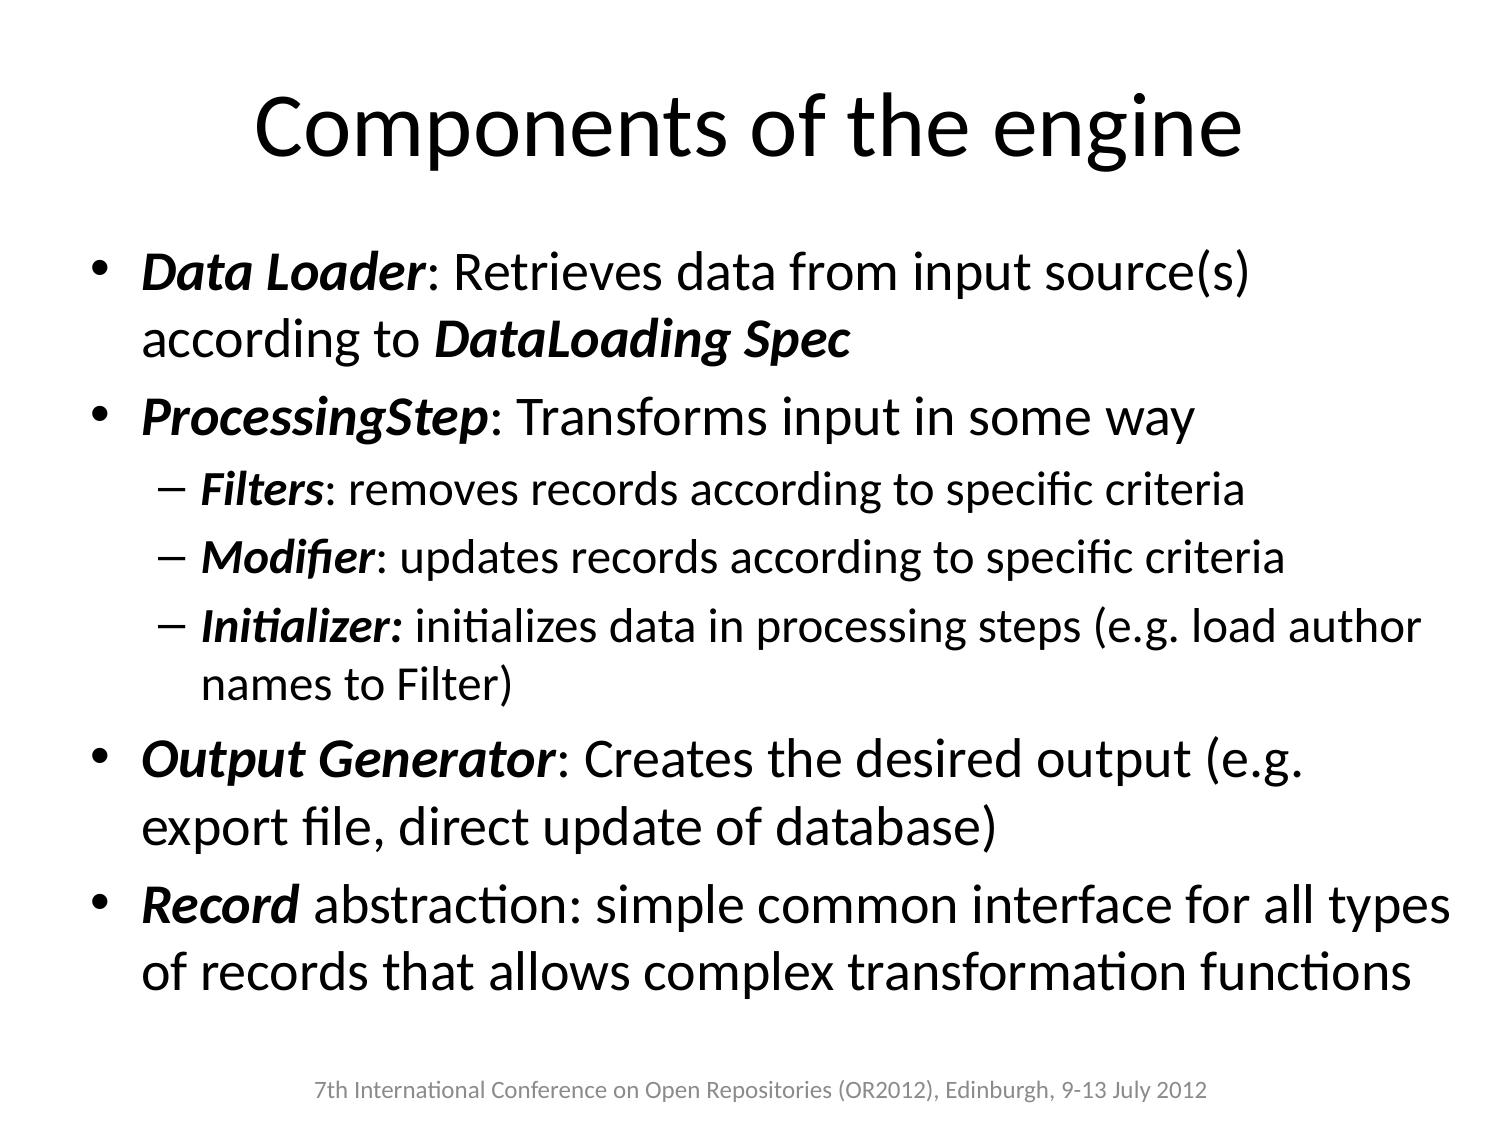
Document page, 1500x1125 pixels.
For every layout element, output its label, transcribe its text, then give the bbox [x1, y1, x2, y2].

list Data Loader: Retrieves data from input source(s) according to DataLoading Spec ProcessingStep: Transforms input in some way Filters: removes records according to specific criteria Modifier: updates records according to specific criteria Initializer: initializes data in processing steps (e.g. load author names to Filter) Output Generator: Creates the desired output (e.g. export file, direct update of database) Record abstraction: simple common interface for all types of records that allows complex transformation functions [75, 226, 1471, 1047]
footer 7th International Conference on Open Repositories (OR2012), Edinburgh, 9-13 July 2012 [147, 1058, 1376, 1119]
title Components of the engine [75, 44, 1425, 197]
